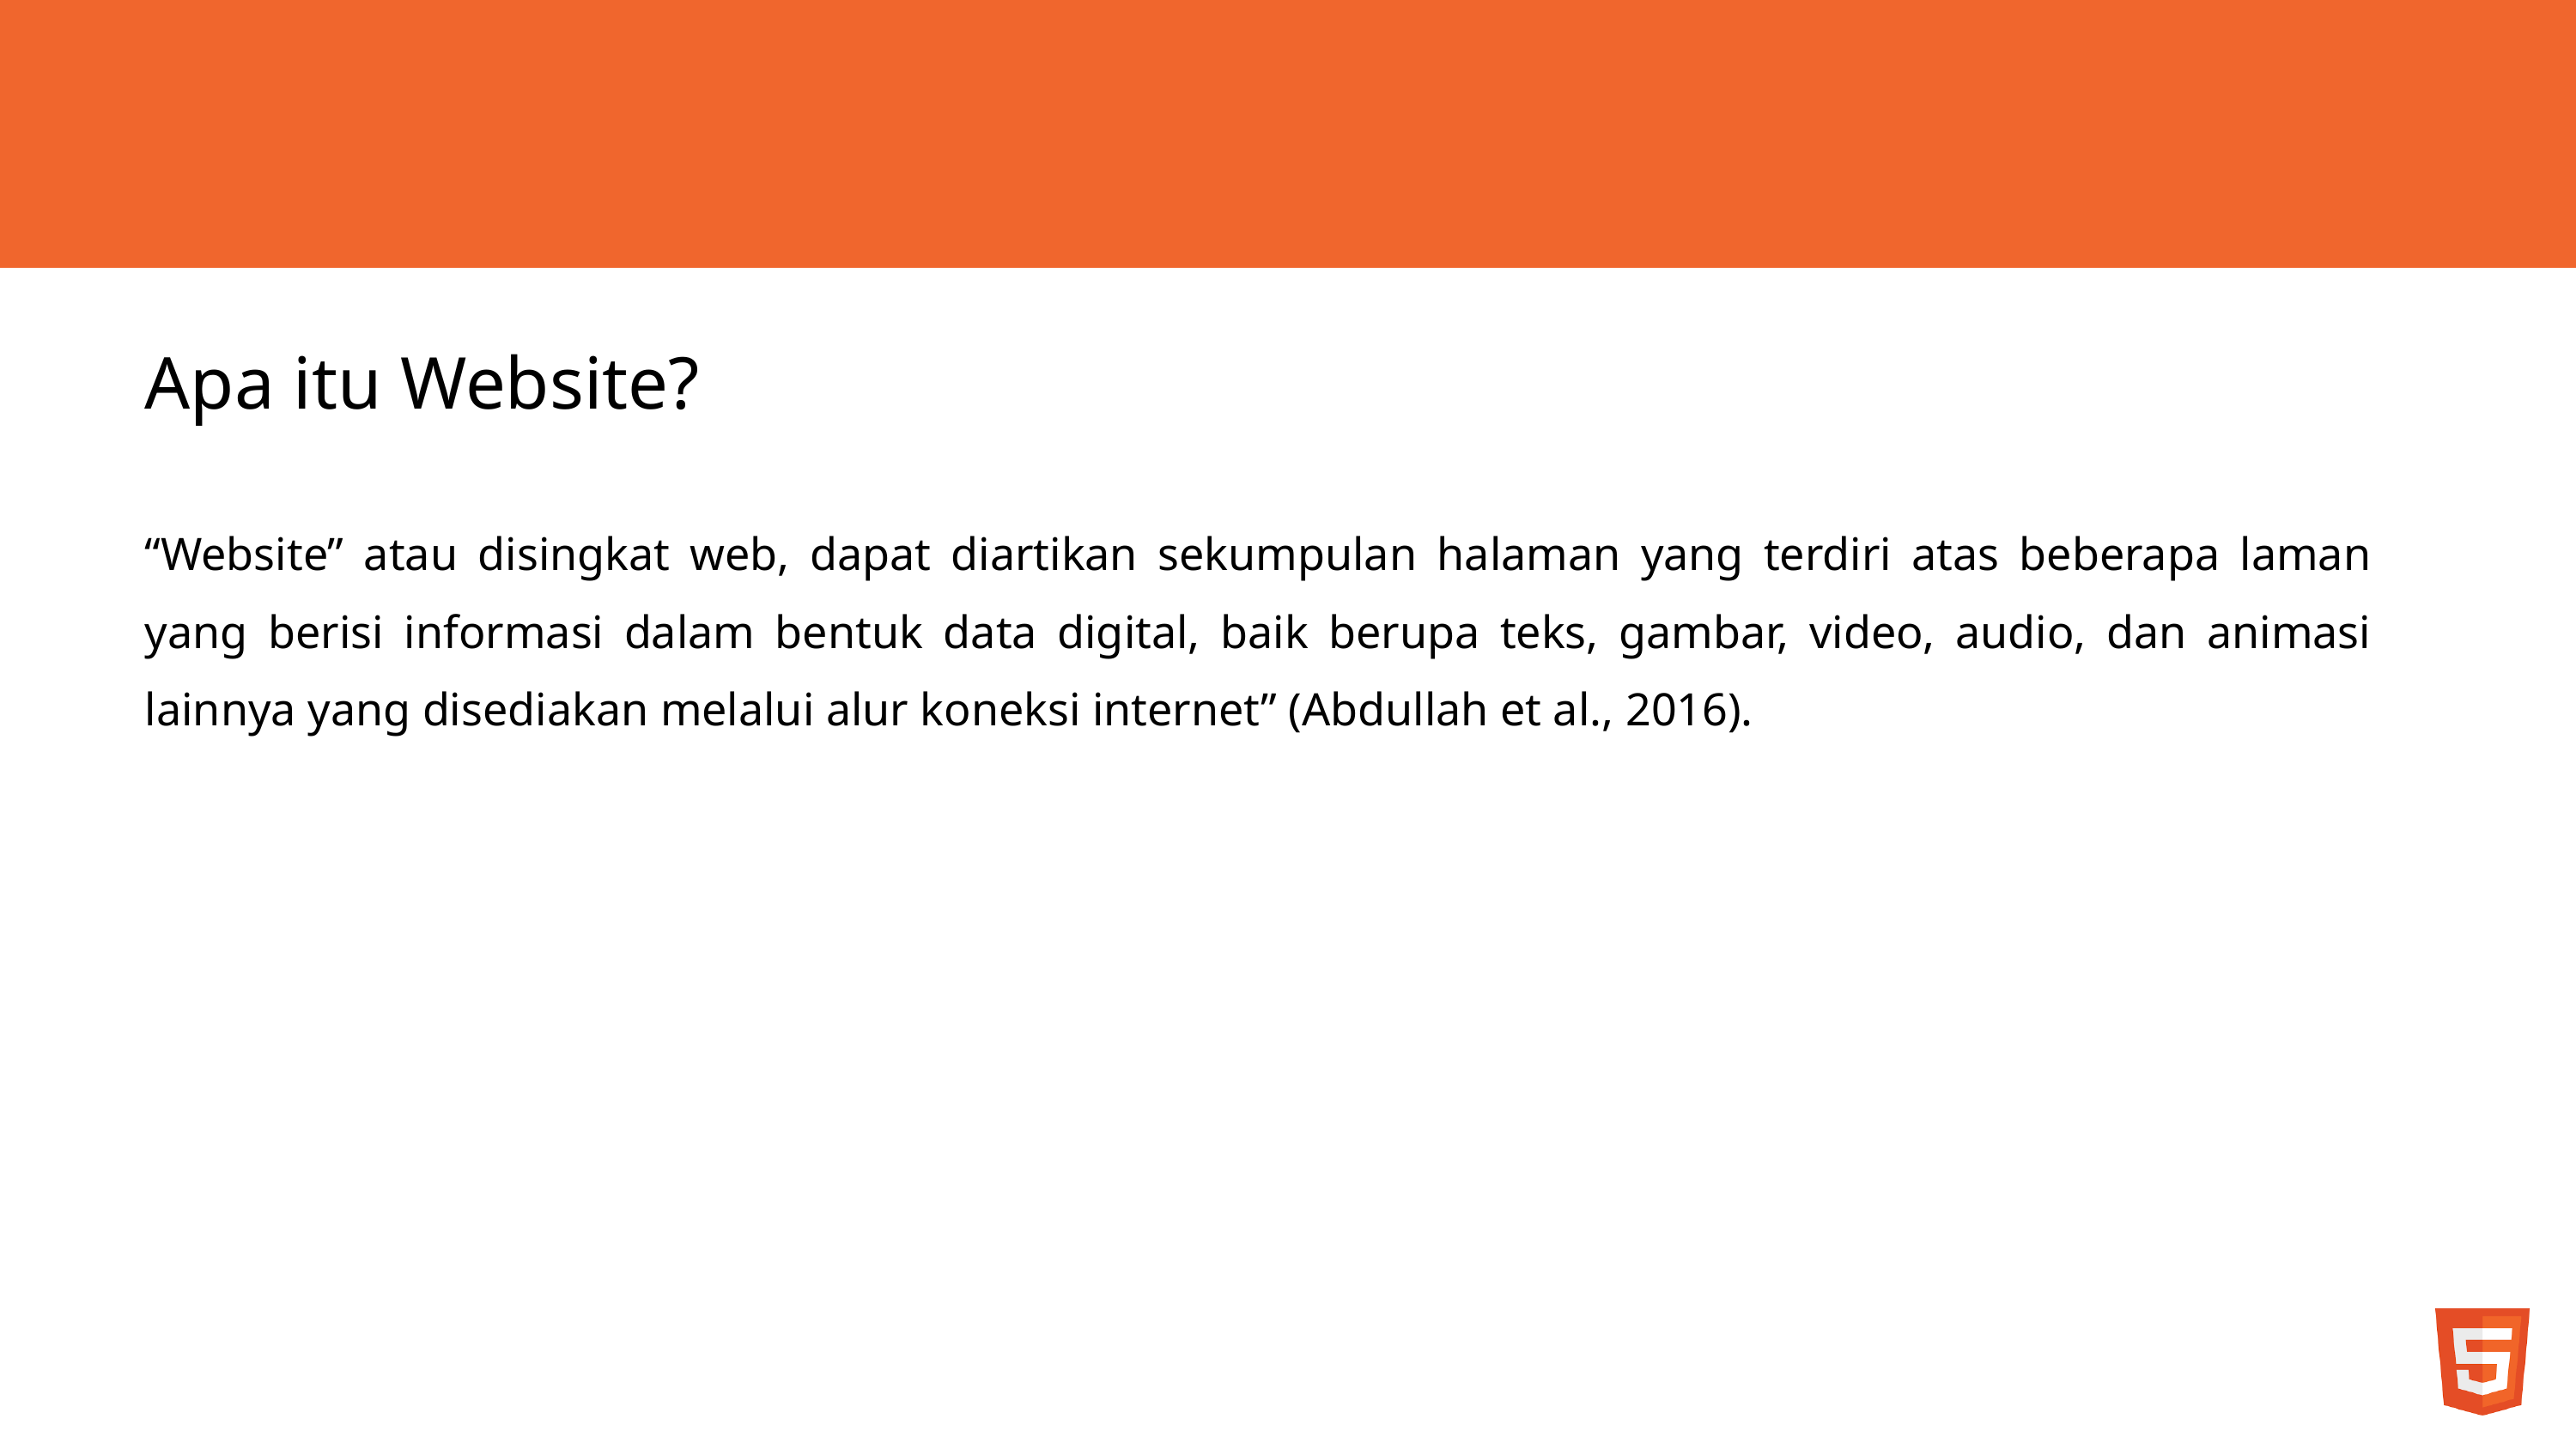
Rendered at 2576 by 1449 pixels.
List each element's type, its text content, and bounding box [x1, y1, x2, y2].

text_box “Website” atau disingkat web, dapat diartikan sekumpulan halaman yang terdiri atas beberapa laman yang berisi informasi dalam bentuk data digital, baik berupa teks, gambar, video, audio, dan animasi lainnya yang disediakan melalui alur koneksi internet” (Abdullah et al., 2016). [144, 501, 2373, 736]
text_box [0, 0, 2576, 268]
text_box Apa itu Website? [144, 323, 1564, 424]
text_box [2431, 1303, 2533, 1416]
